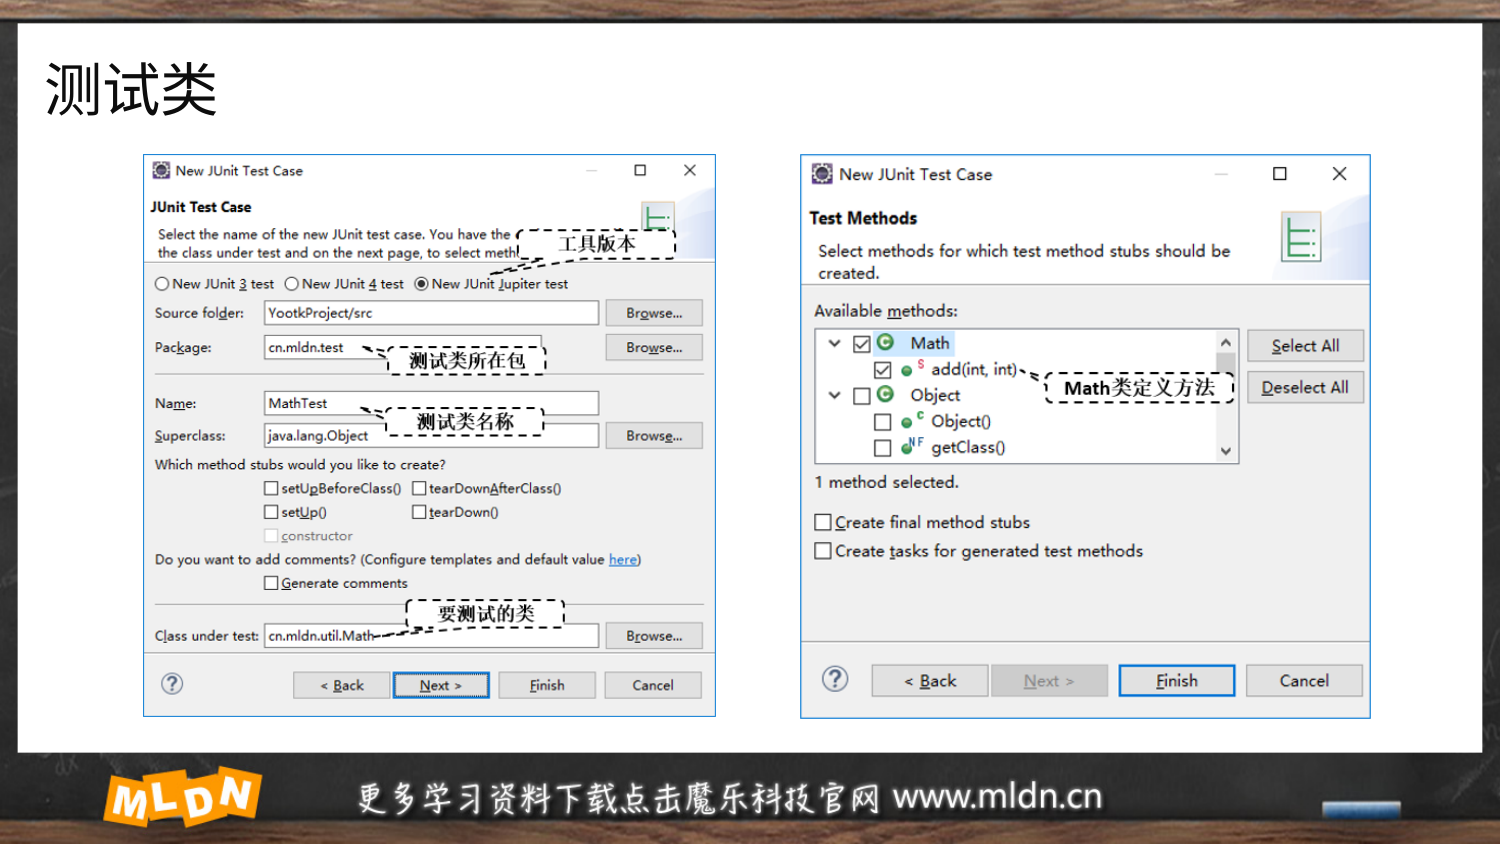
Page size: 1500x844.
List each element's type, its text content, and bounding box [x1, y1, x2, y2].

title 测试类 [29, 34, 1471, 141]
picture [0, 0, 1500, 844]
